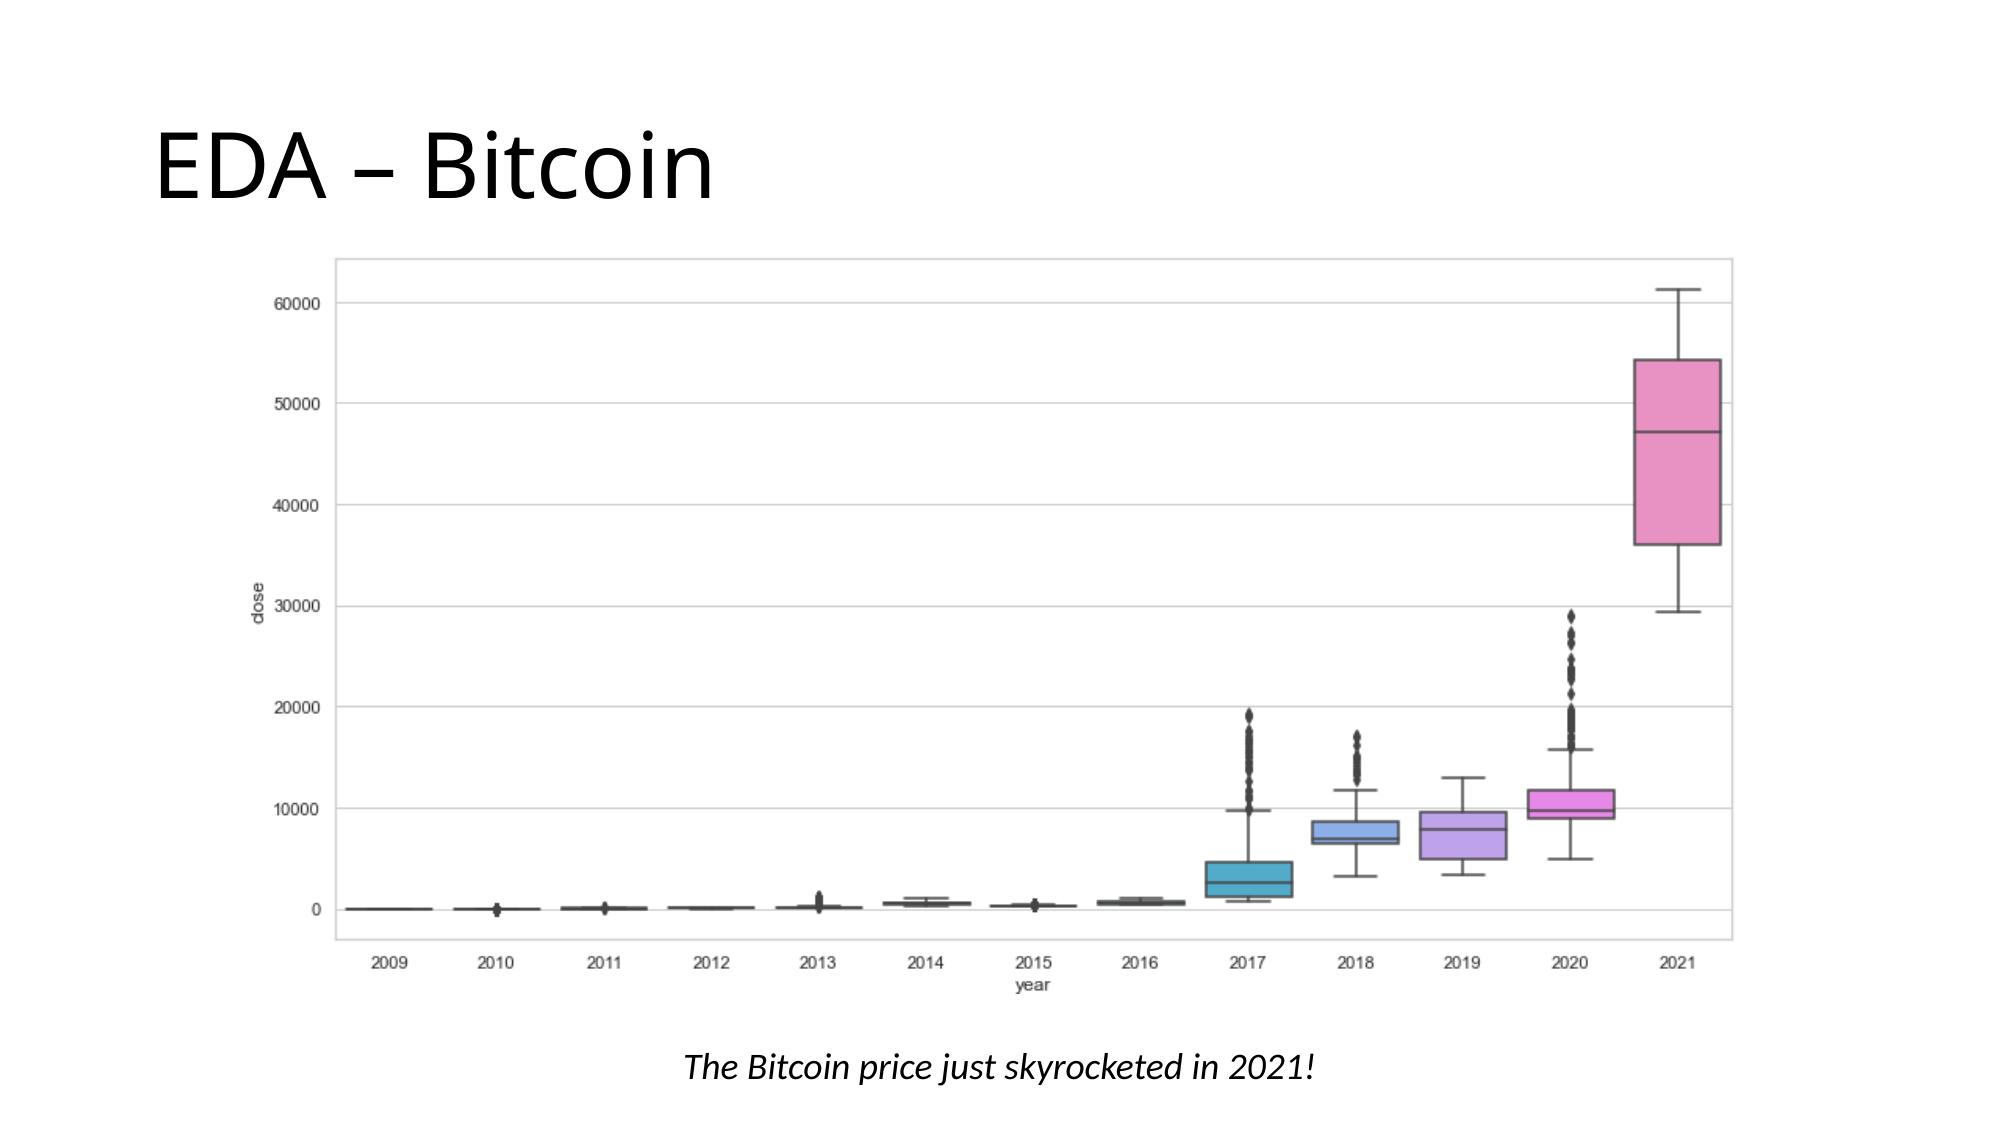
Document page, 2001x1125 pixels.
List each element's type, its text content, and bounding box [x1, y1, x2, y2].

picture [251, 246, 1749, 994]
title EDA – Bitcoin [137, 59, 1863, 278]
text_box The Bitcoin price just skyrocketed in 2021! [668, 1034, 1332, 1095]
